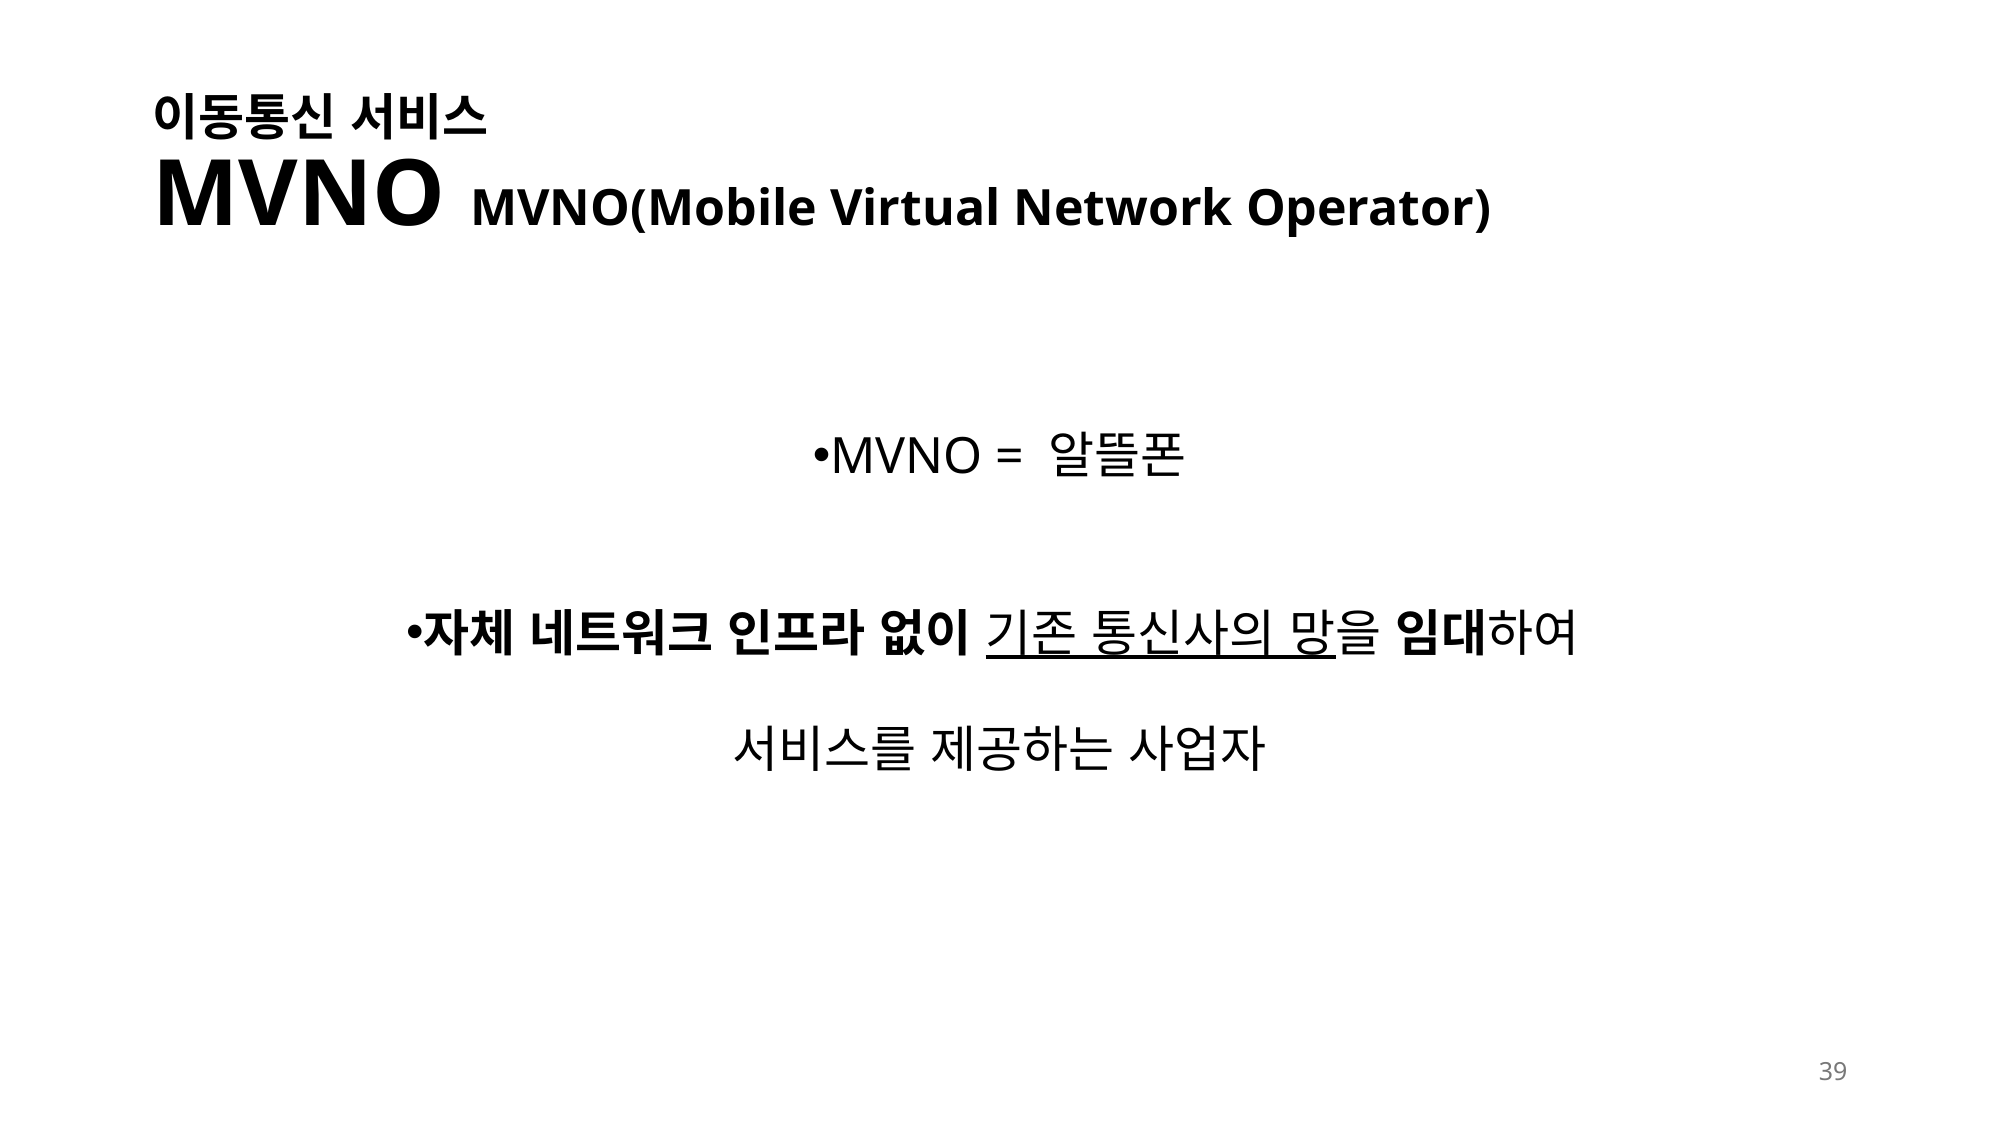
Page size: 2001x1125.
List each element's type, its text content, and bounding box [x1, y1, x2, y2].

title 이동통신 서비스 MVNO MVNO(Mobile Virtual Network Operator) [137, 59, 1863, 278]
slide_number 39 [1412, 1042, 1863, 1103]
list MVNO = 알뜰폰 자체 네트워크 인프라 없이 기존 통신사의 망을 임대하여 서비스를 제공하는 사업자 [137, 299, 1863, 1014]
